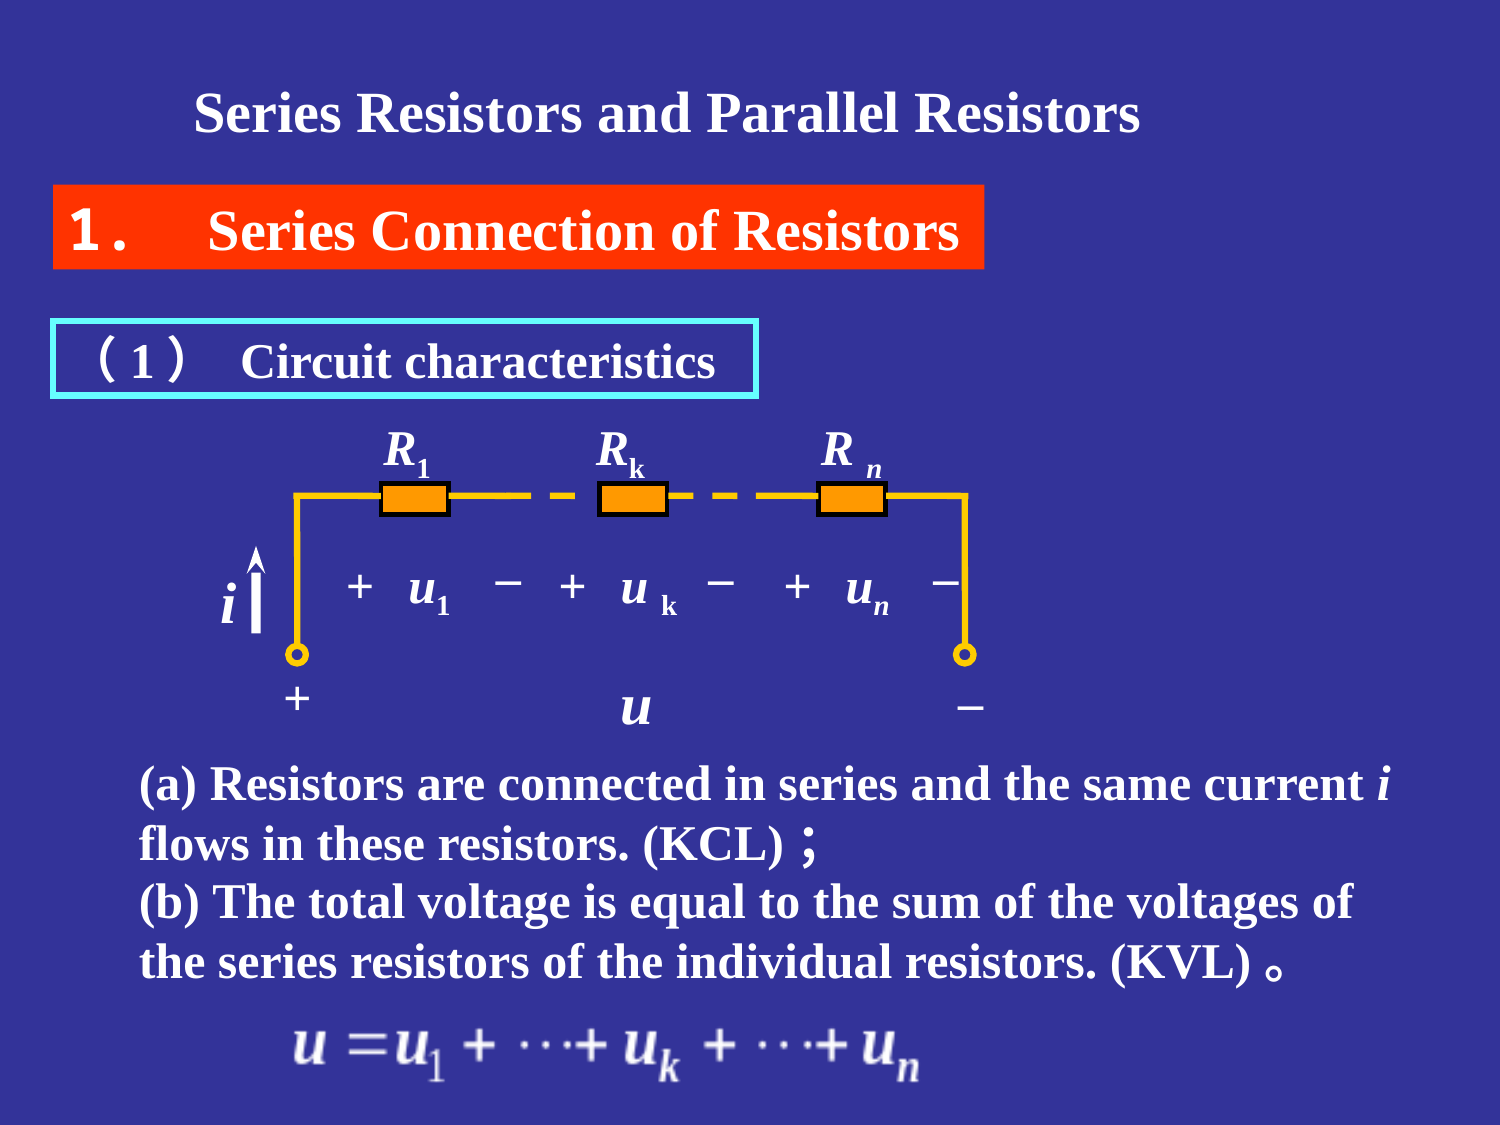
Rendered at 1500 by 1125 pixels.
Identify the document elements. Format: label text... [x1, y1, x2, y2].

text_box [205, 408, 994, 744]
text_box 1. Series Connection of Resistors [53, 184, 985, 270]
text_box (a) Resistors are connected in series and the same current i flows in these resistors. (KCL)； [123, 743, 1413, 861]
text_box (b) The total voltage is equal to the sum of the voltages of the series resistors of the individual resistors. (KVL)。 [123, 861, 1433, 997]
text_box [288, 1007, 927, 1090]
text_box （1） Circuit characteristics [52, 320, 757, 396]
text_box Series Resistors and Parallel Resistors [41, 66, 1294, 152]
